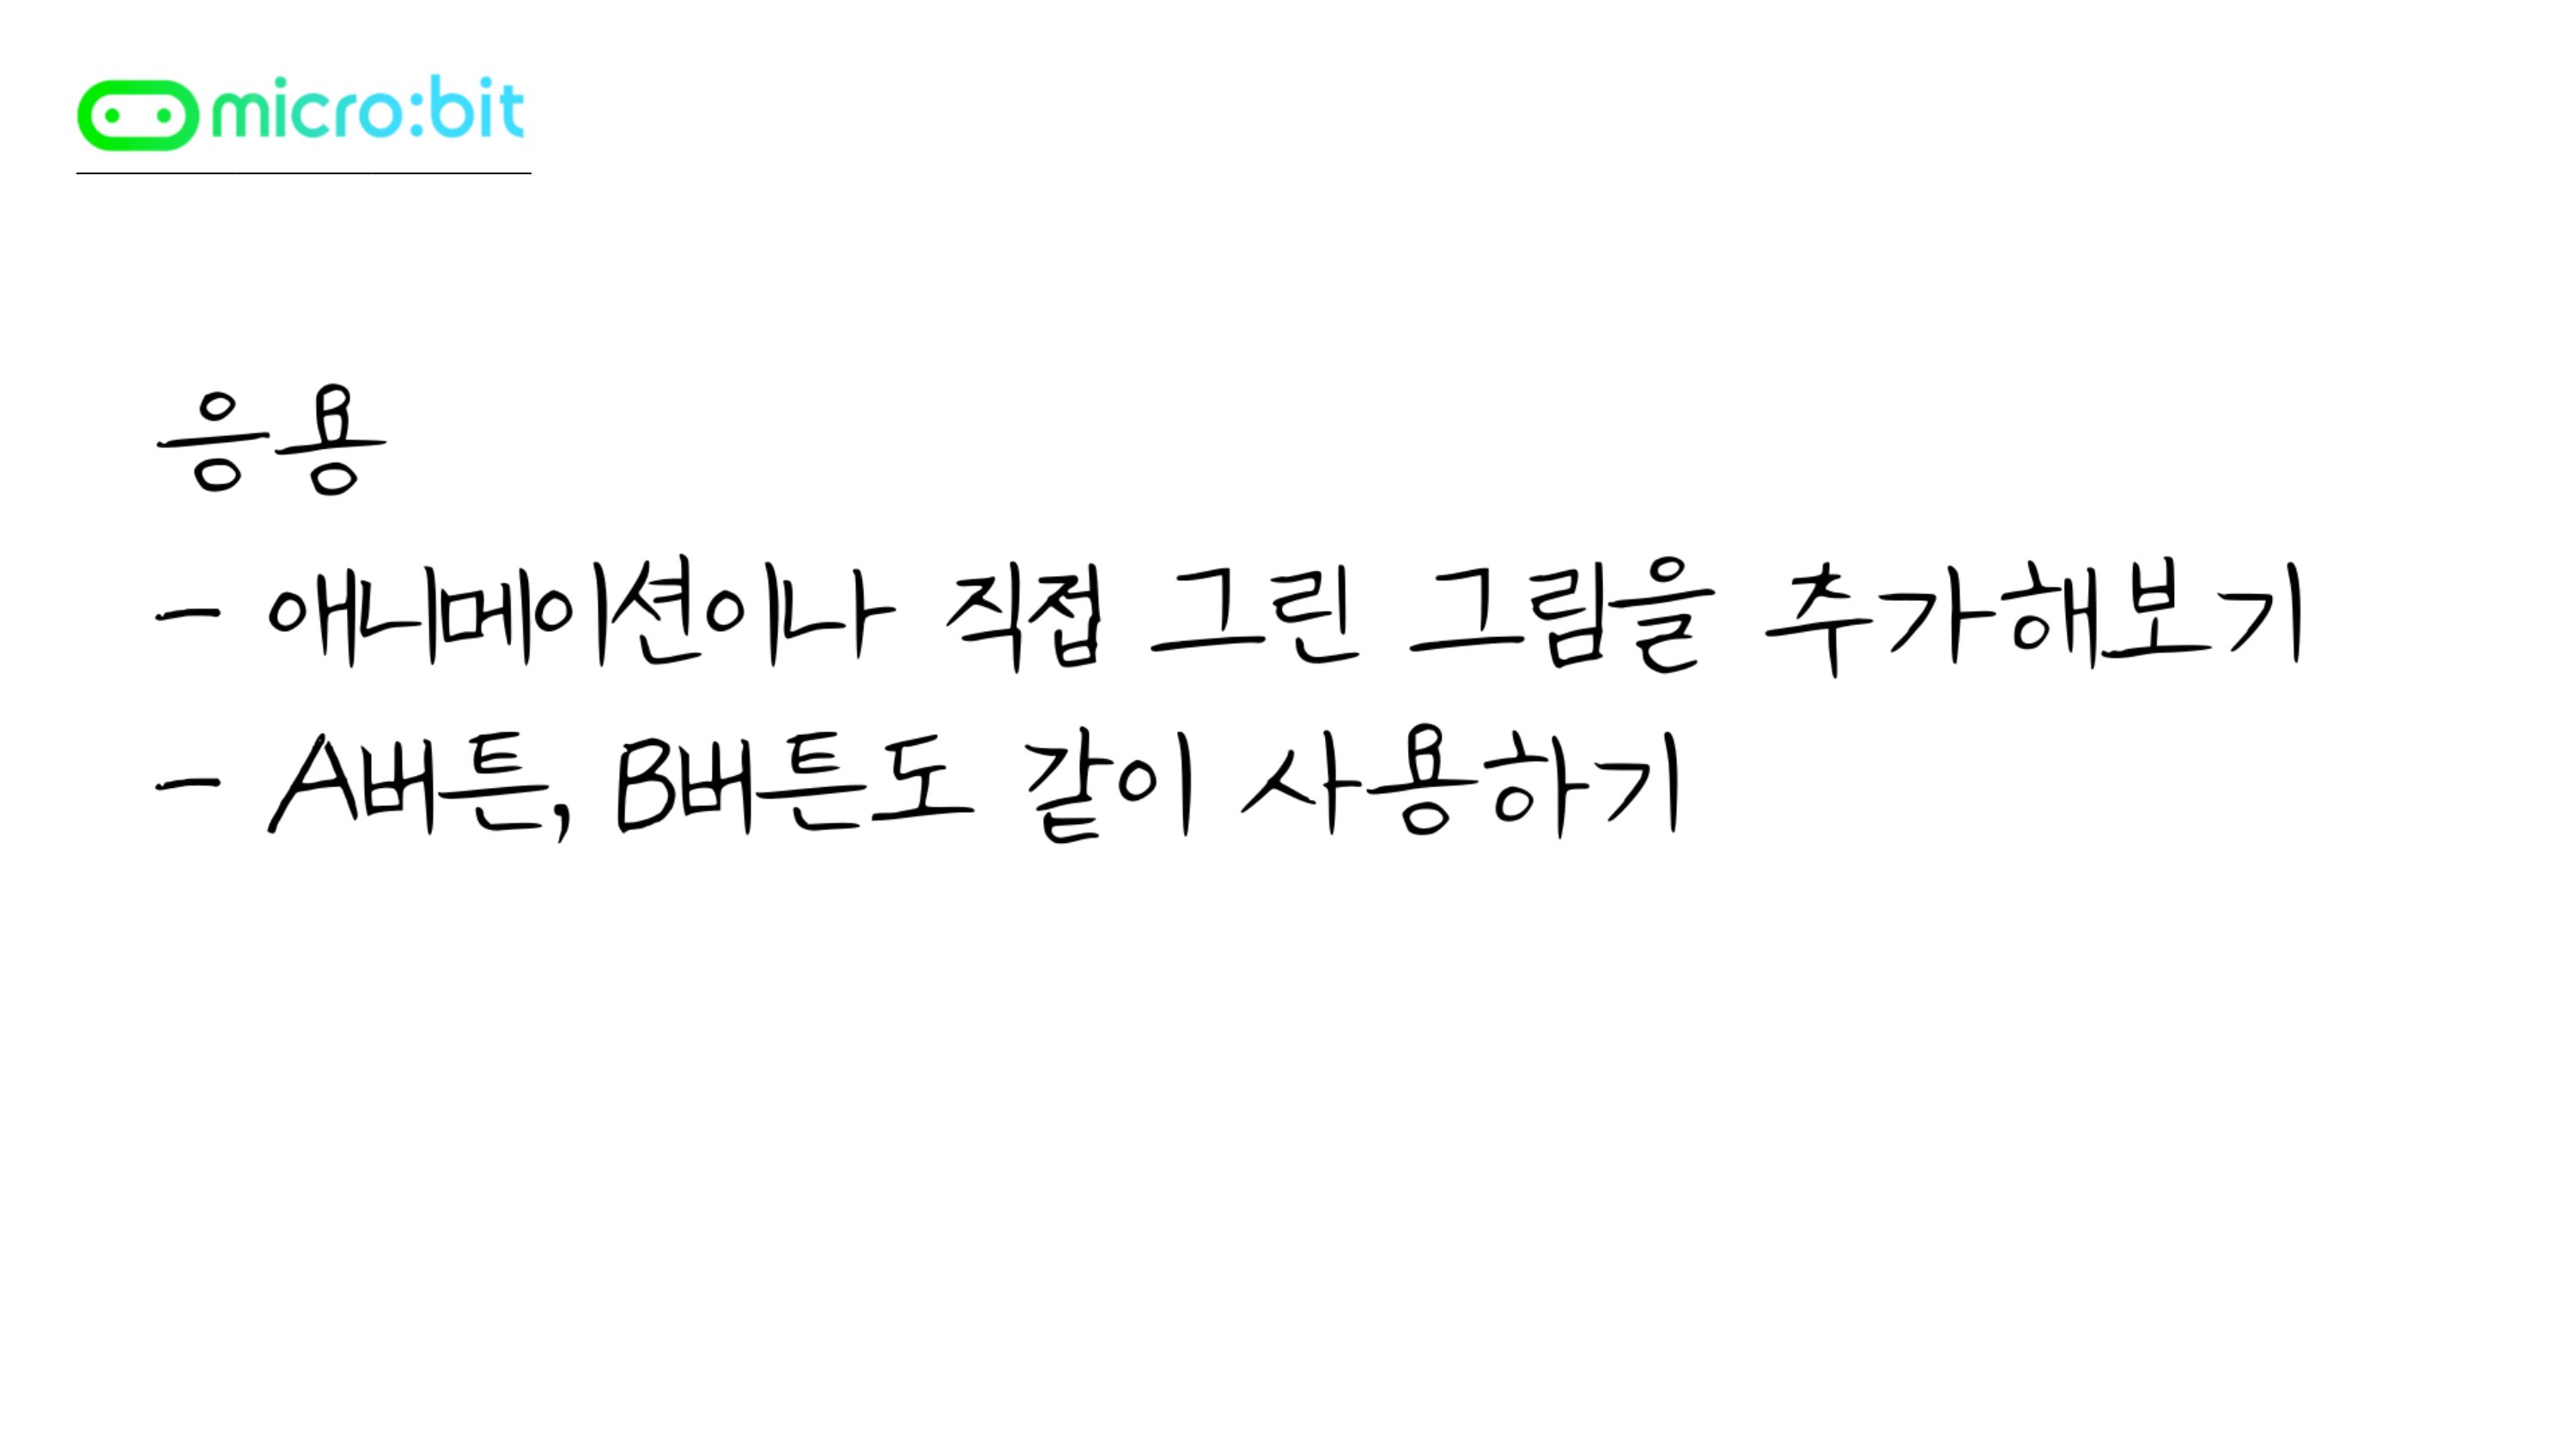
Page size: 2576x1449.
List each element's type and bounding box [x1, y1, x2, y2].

text_box [75, 70, 526, 157]
picture [129, 297, 2379, 961]
